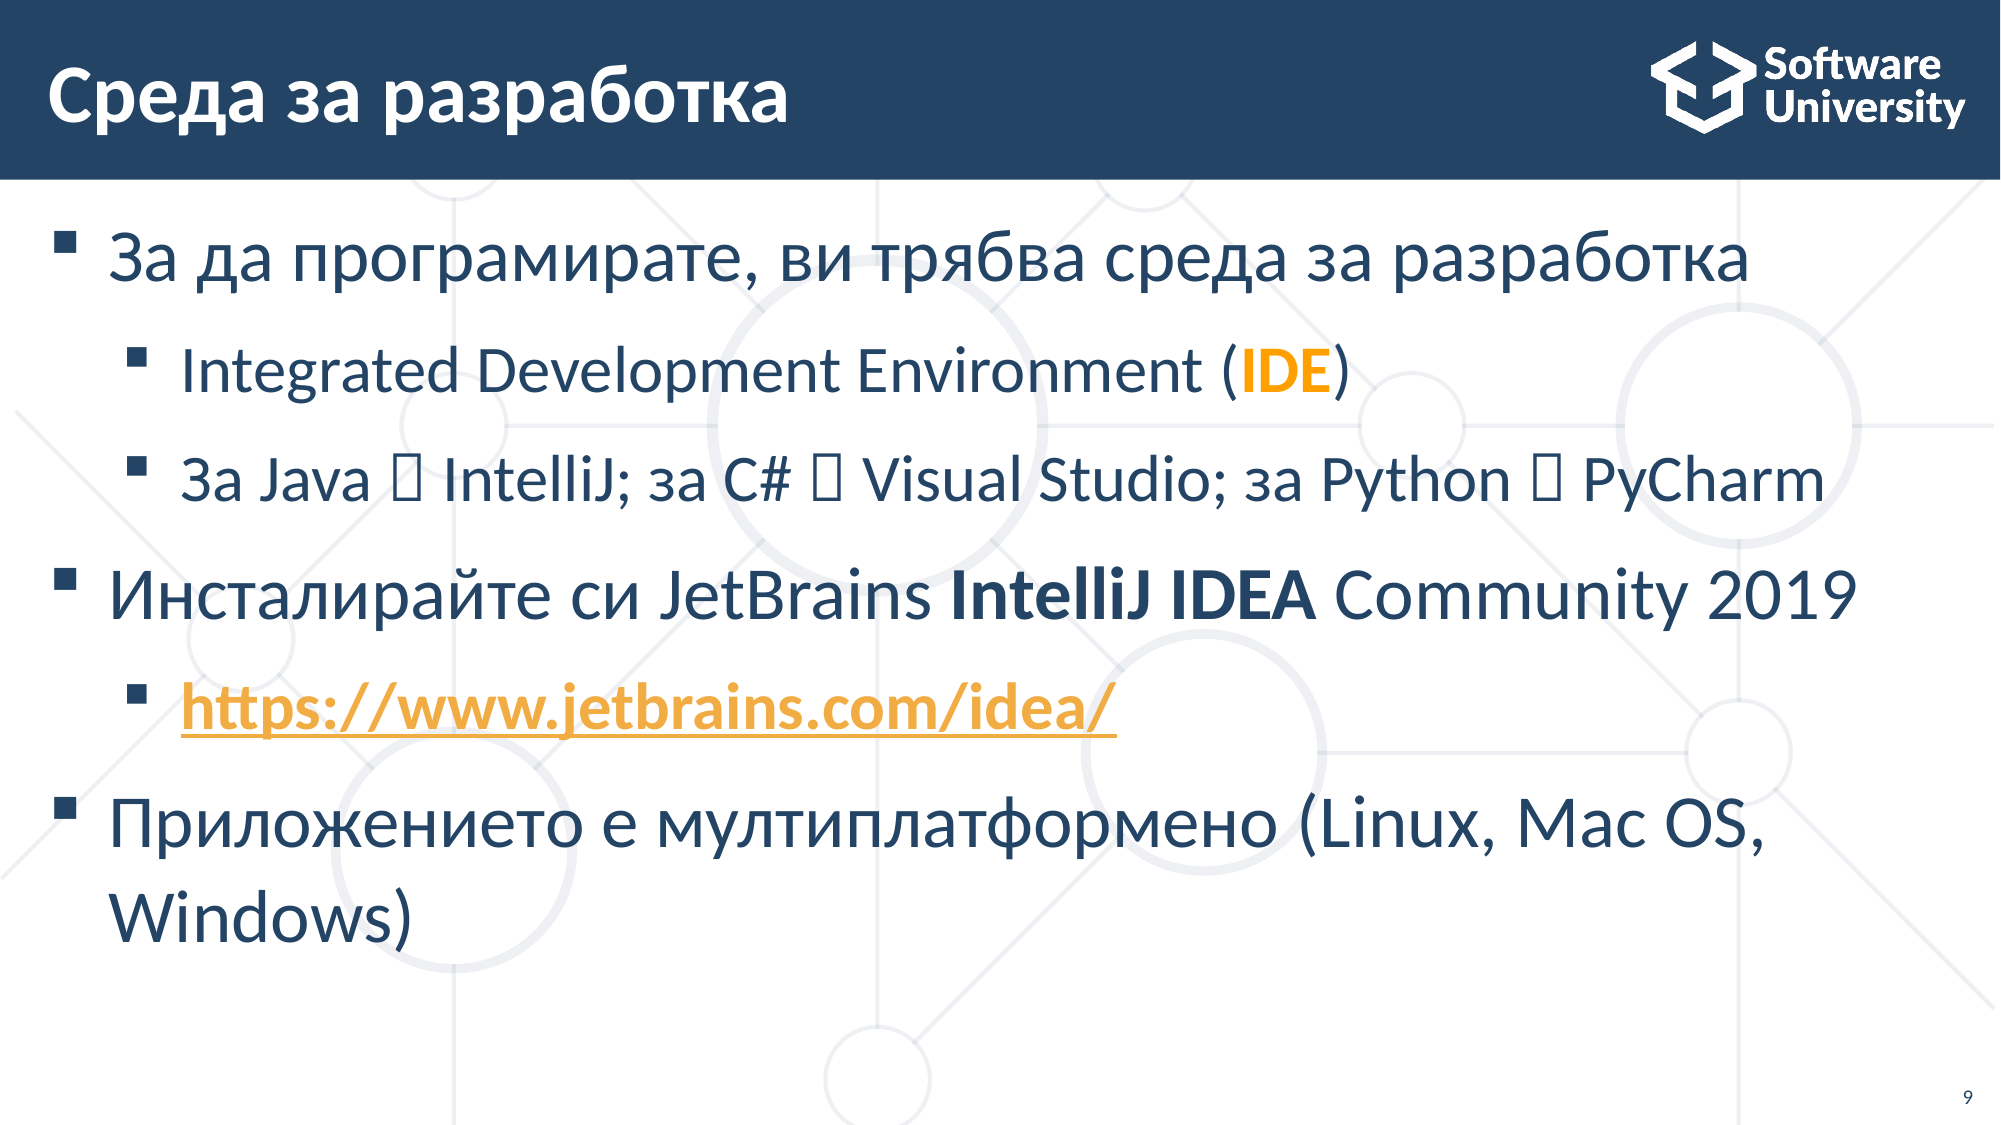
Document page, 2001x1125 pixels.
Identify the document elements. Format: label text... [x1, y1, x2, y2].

slide_number 9 [1927, 1067, 1989, 1117]
title Среда за разработка [31, 16, 1625, 162]
list За да програмирате, ви трябва среда за разработка Integrated Development Environment (IDE) За Java  IntelliJ; за C#  Visual Studio; за Python  PyCharm Инсталирайте си JetBrains IntelliJ IDEA Community 2019 https://www.jetbrains.com/idea/ Приложението е мултиплатформено (Linux, Mac OS, Windows) [31, 196, 1970, 1104]
picture [1651, 41, 1966, 134]
